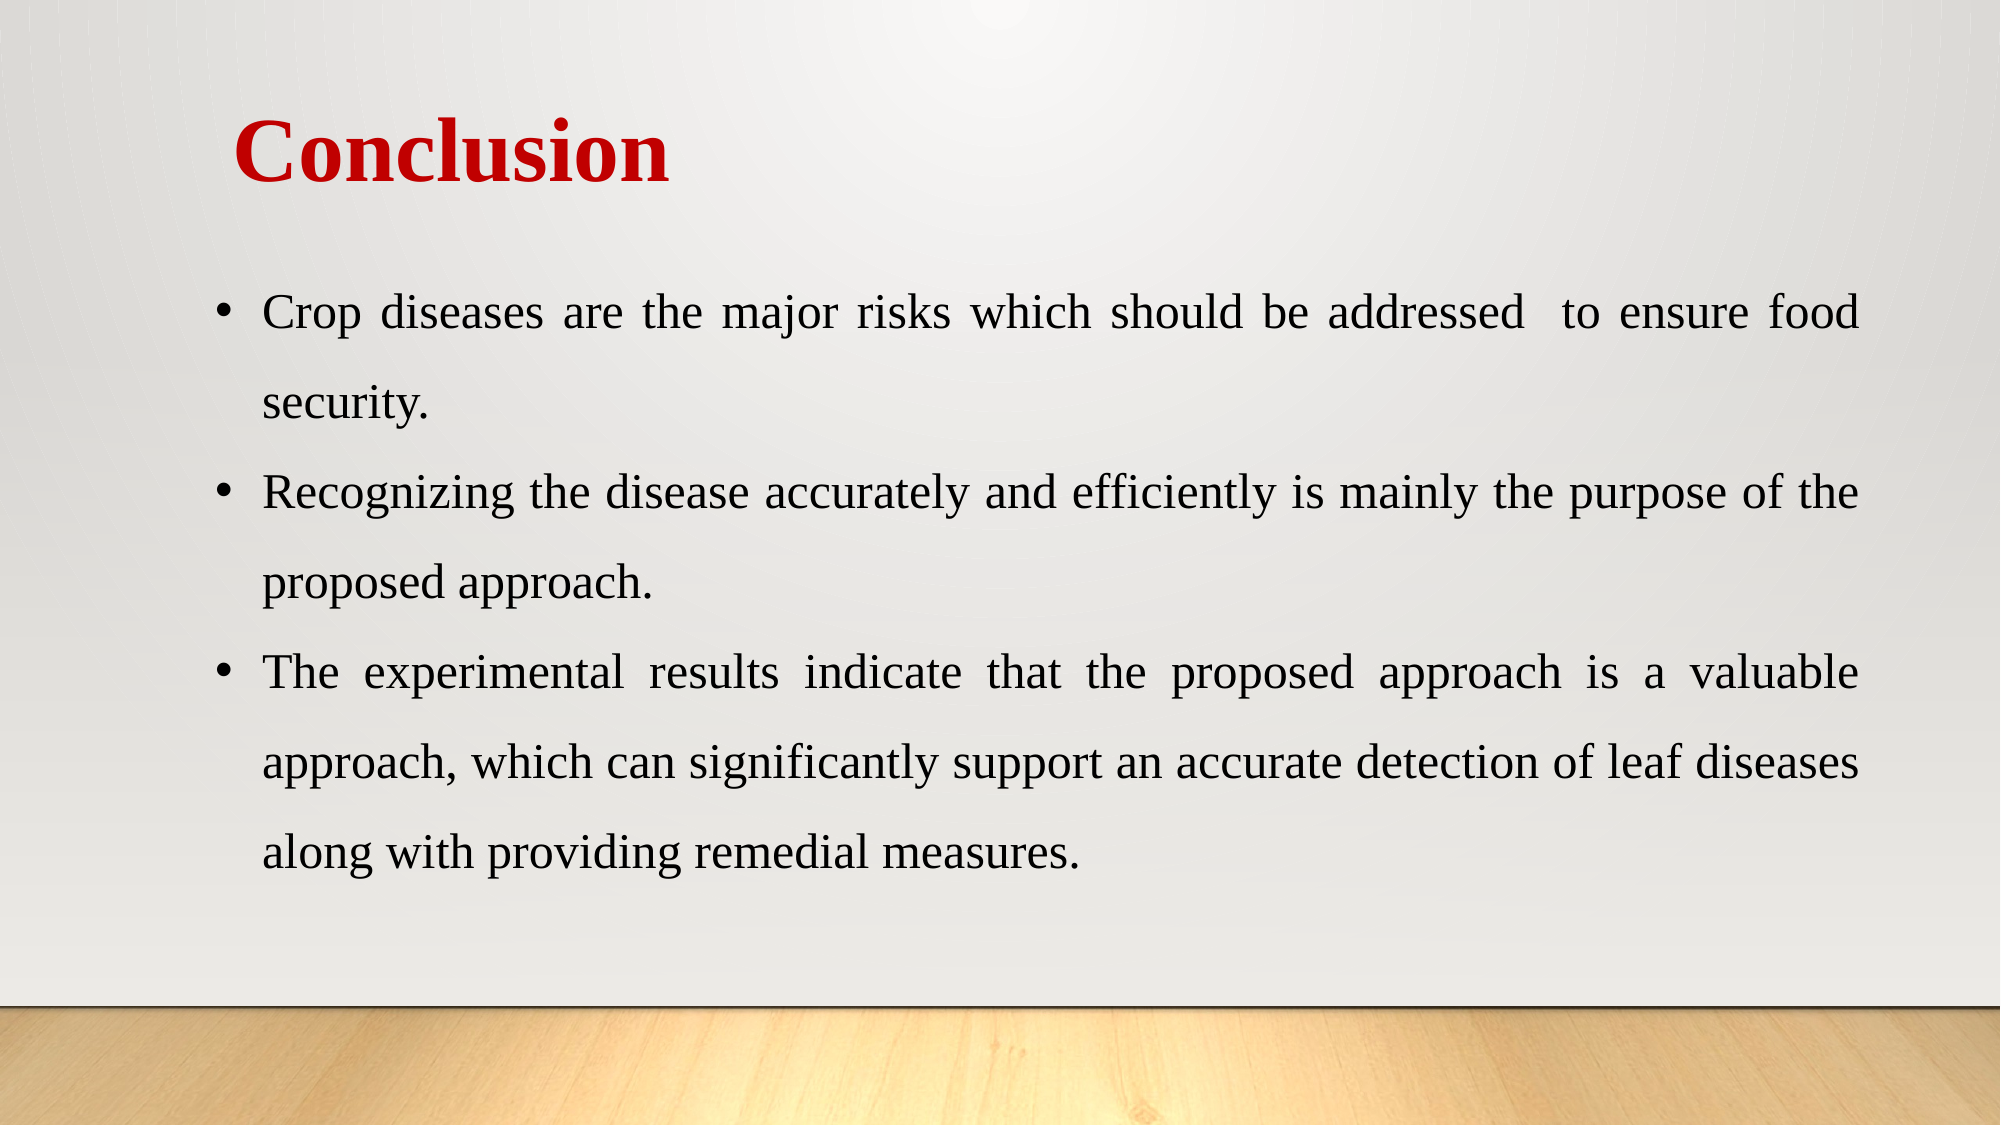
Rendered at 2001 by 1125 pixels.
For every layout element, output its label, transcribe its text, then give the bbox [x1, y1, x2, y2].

text_box Crop diseases are the major risks which should be addressed to ensure food security. Recognizing the disease accurately and efficiently is mainly the purpose of the proposed approach. The experimental results indicate that the proposed approach is a valuable approach, which can significantly support an accurate detection of leaf diseases along with providing remedial measures. [200, 241, 1876, 887]
picture [0, 1006, 2000, 1125]
text_box Conclusion [217, 82, 1609, 207]
